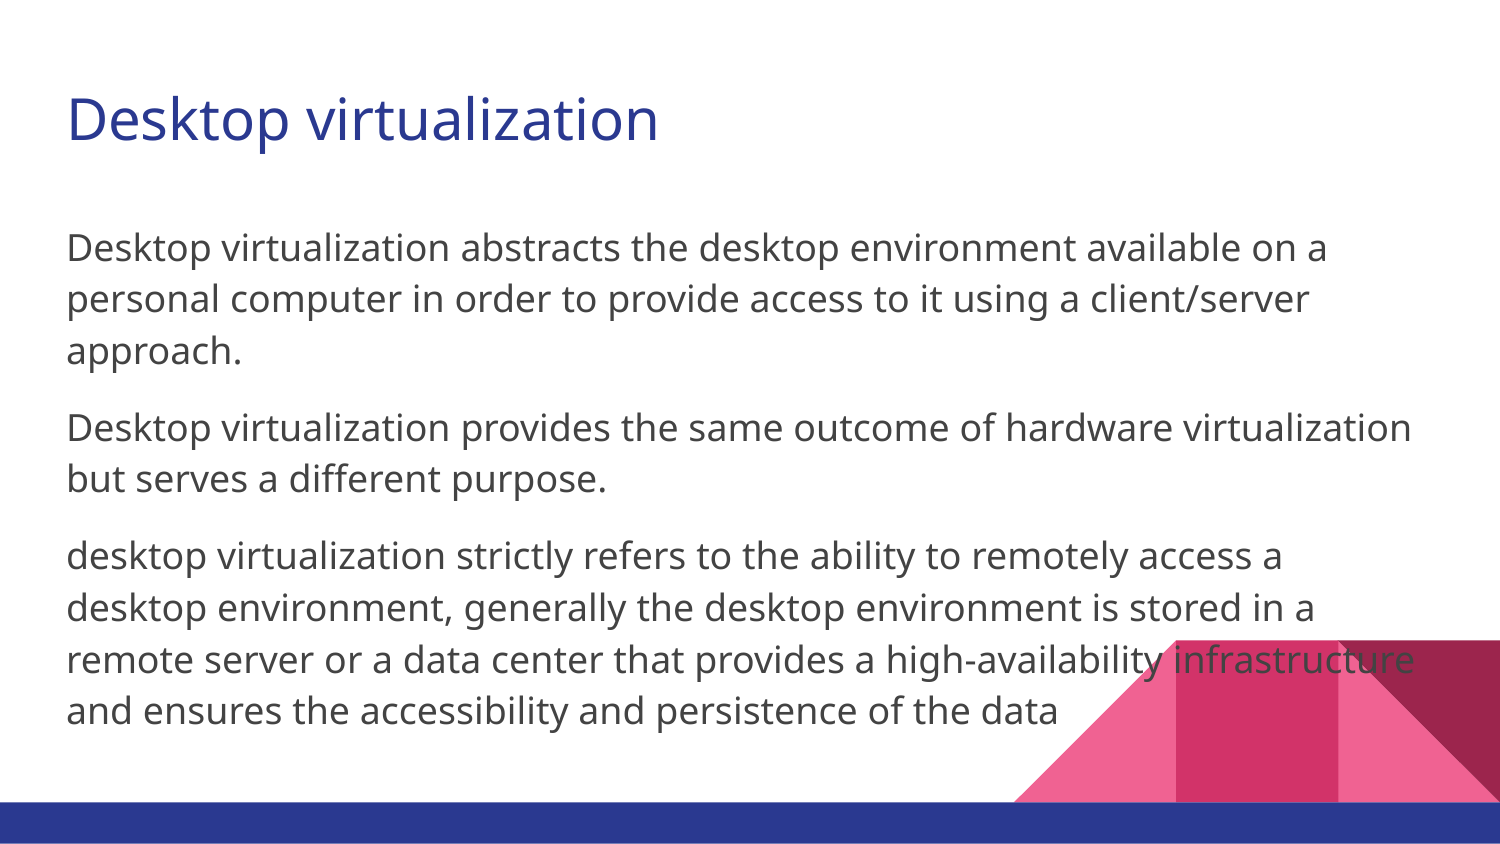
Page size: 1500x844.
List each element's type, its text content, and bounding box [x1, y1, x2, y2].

title Desktop virtualization [51, 67, 1449, 167]
list Desktop virtualization abstracts the desktop environment available on a personal computer in order to provide access to it using a client/server approach. Desktop virtualization provides the same outcome of hardware virtualization but serves a different purpose. desktop virtualization strictly refers to the ability to remotely access a desktop environment, generally the desktop environment is stored in a remote server or a data center that provides a high-availability infrastructure and ensures the accessibility and persistence of the data [51, 201, 1449, 750]
